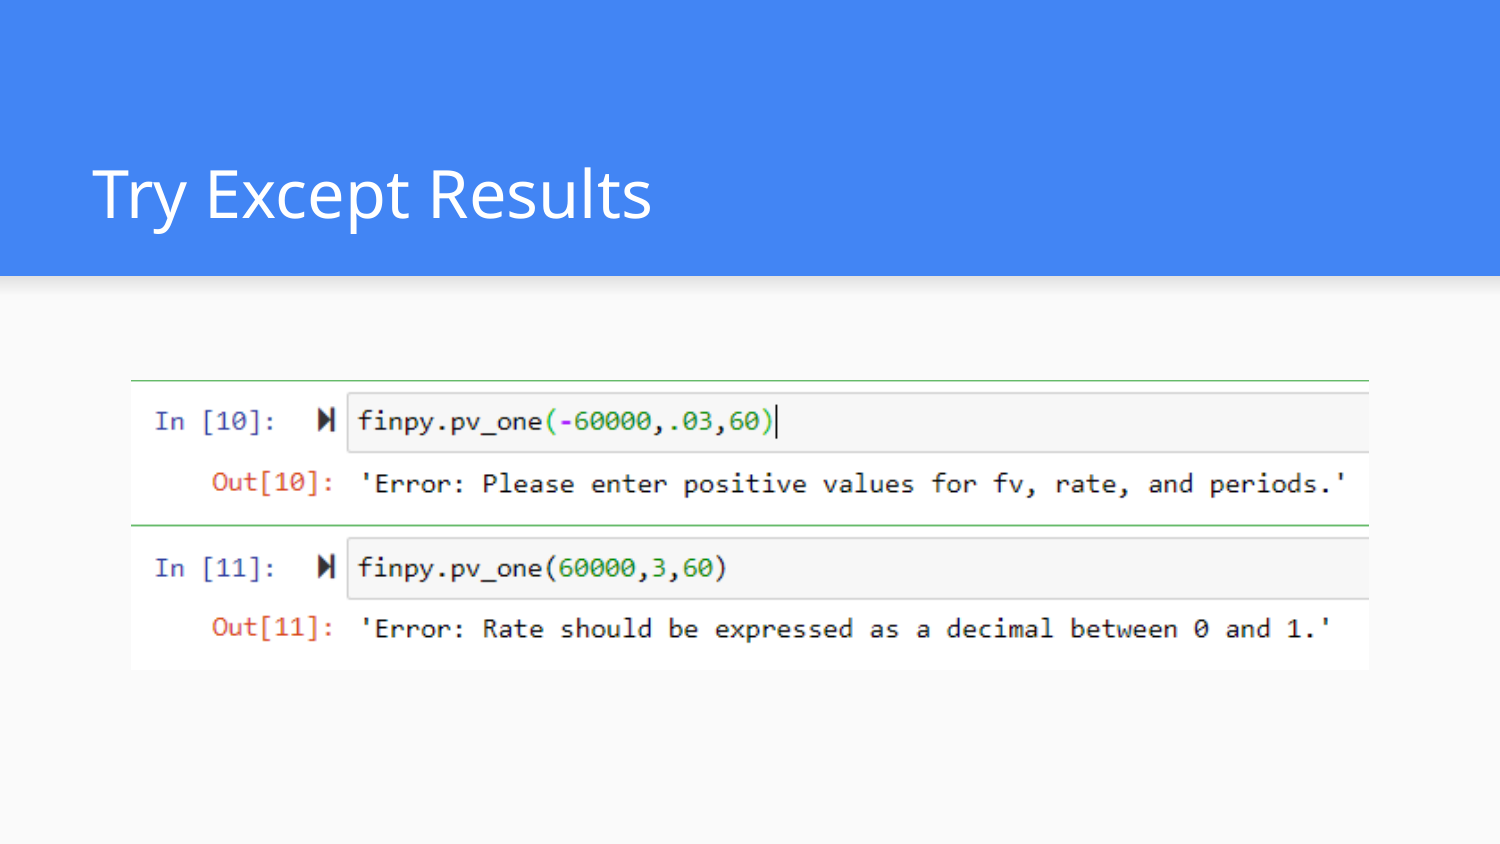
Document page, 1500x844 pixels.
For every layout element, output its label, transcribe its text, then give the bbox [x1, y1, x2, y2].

title Try Except Results [77, 121, 1427, 248]
picture [131, 379, 1369, 670]
